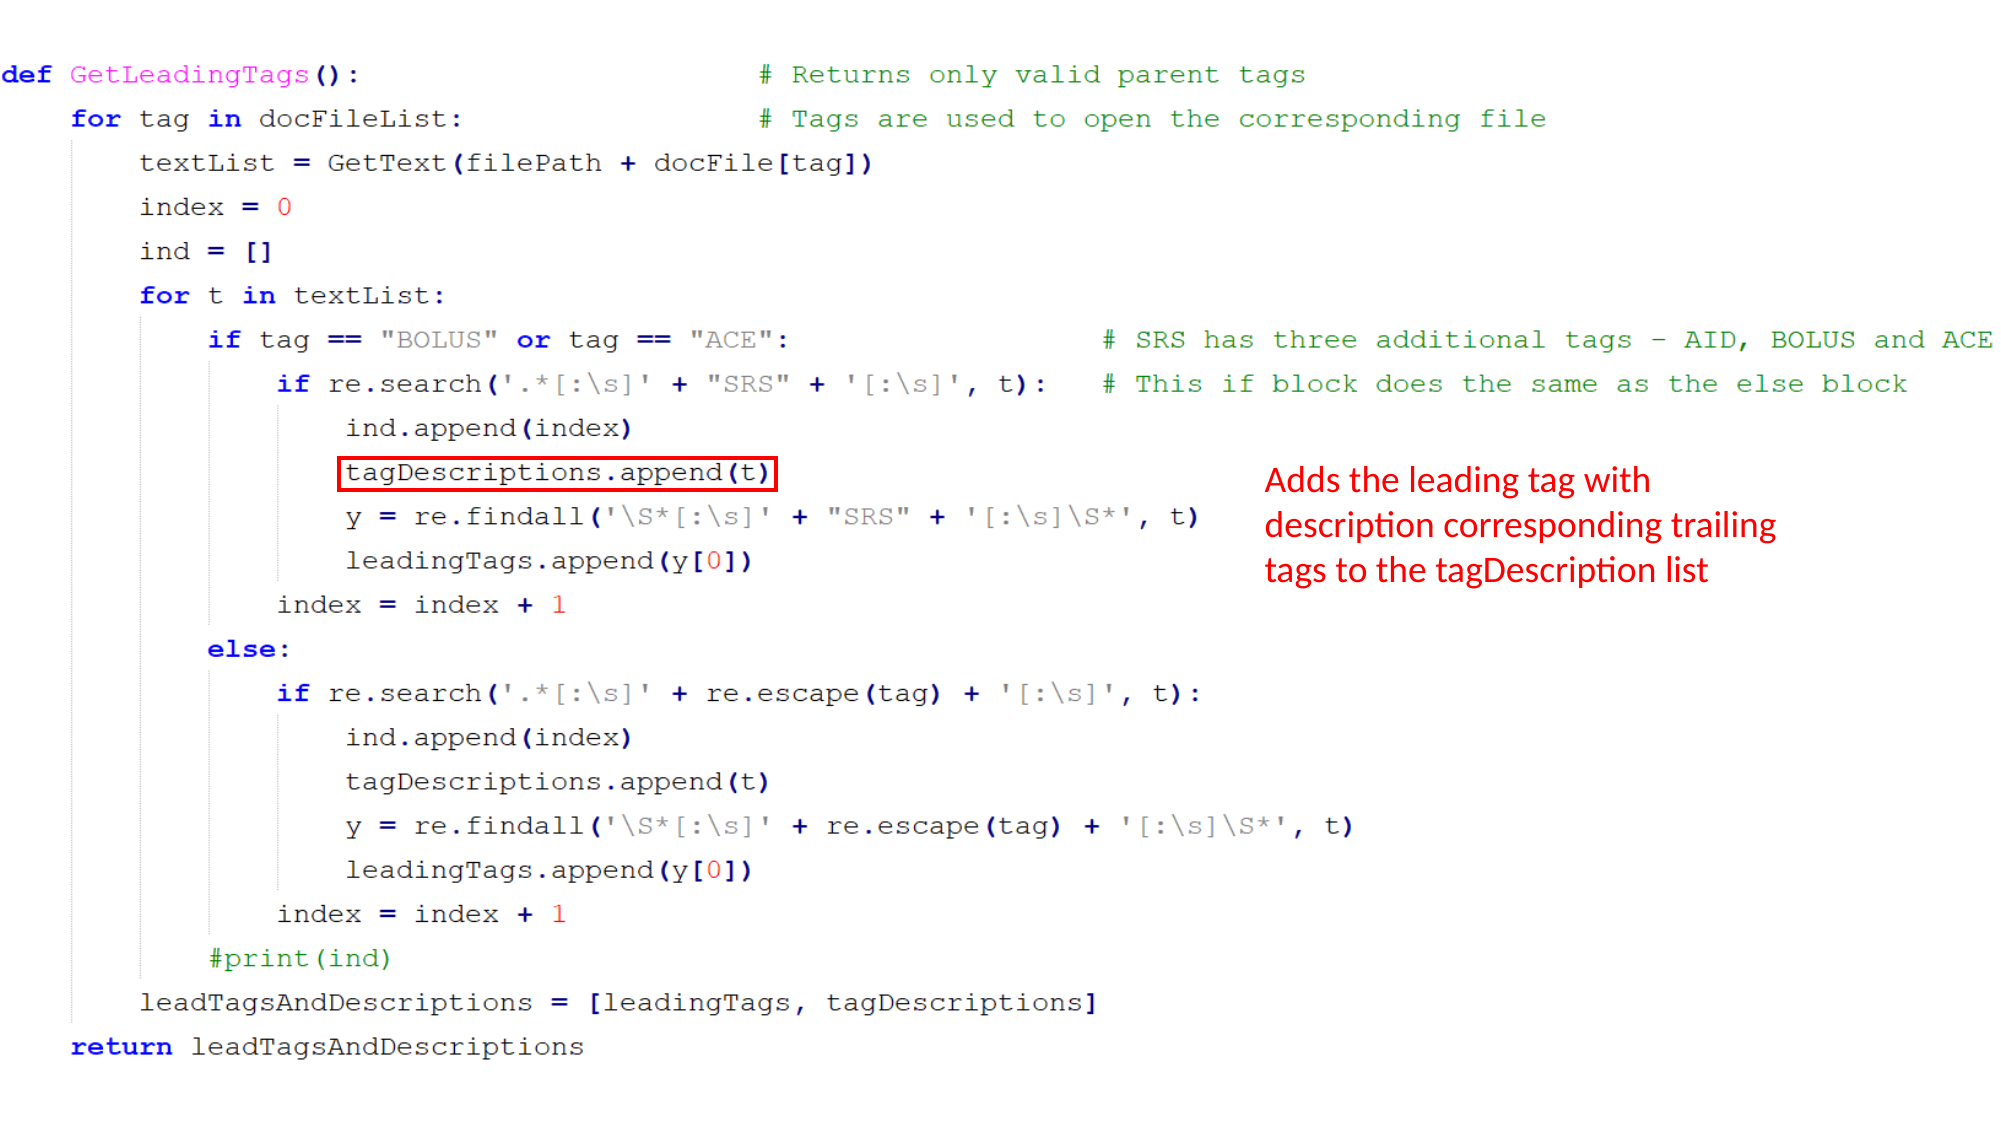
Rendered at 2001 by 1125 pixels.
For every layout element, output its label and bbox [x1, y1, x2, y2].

picture [0, 57, 2000, 1067]
